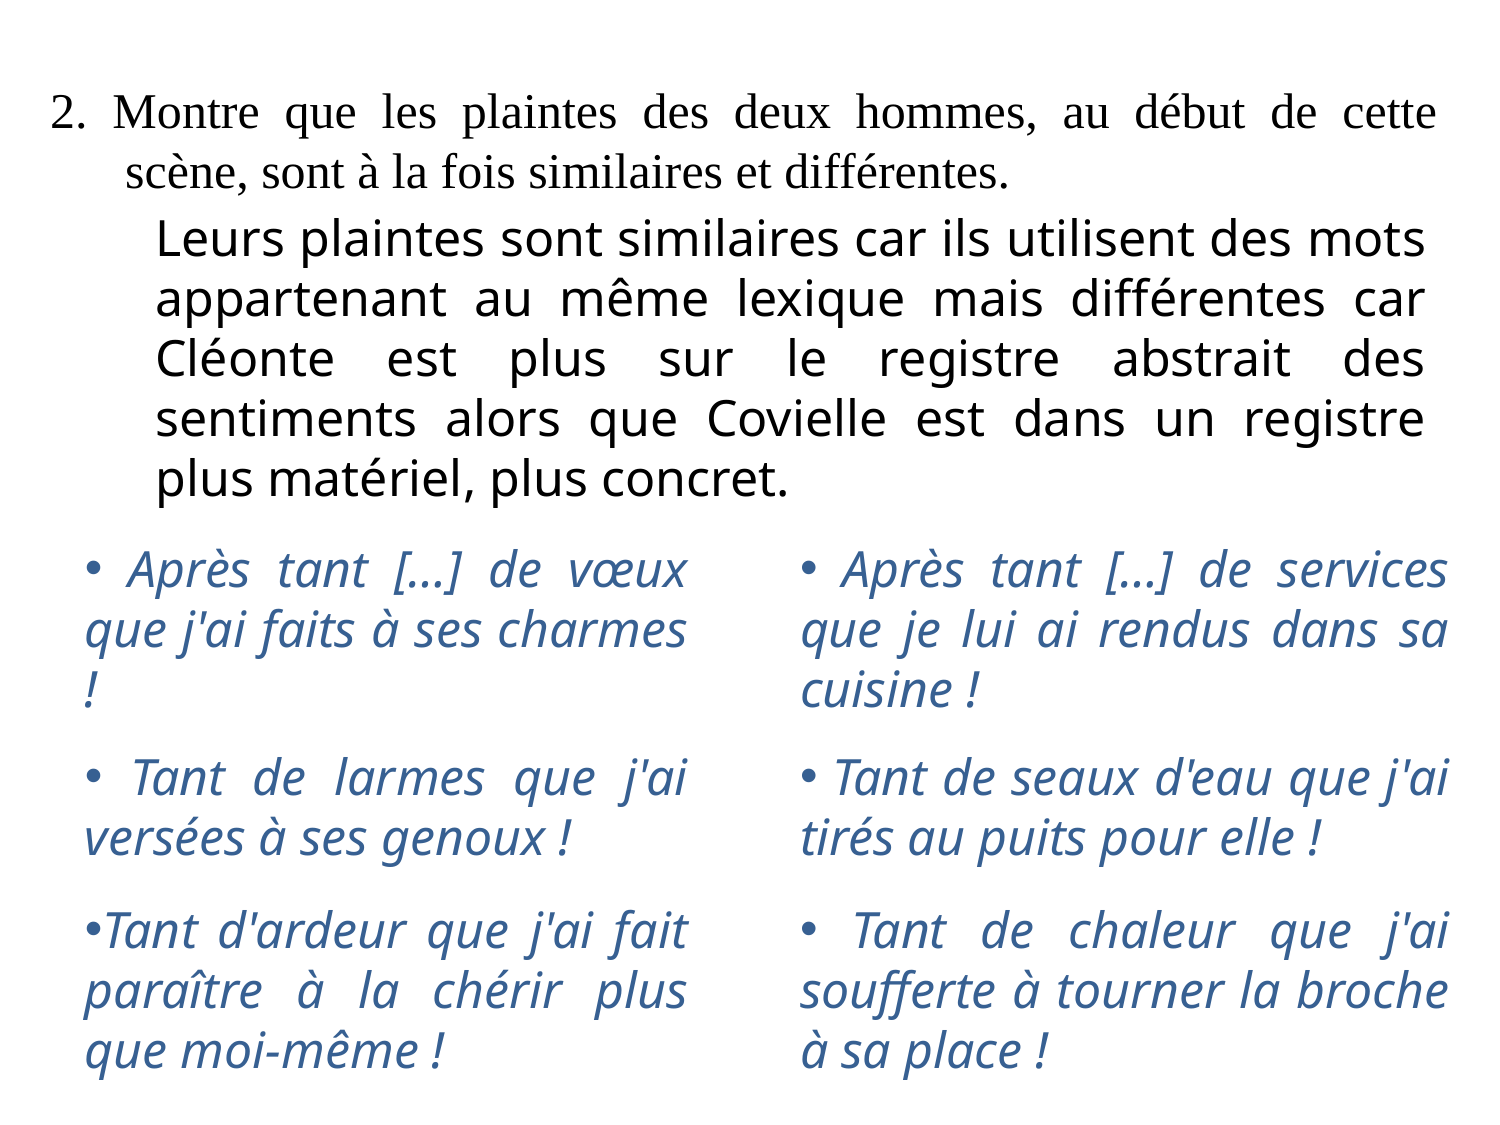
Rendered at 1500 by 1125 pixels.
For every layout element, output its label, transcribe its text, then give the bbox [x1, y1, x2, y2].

text_box 2. Montre que les plaintes des deux hommes, au début de cette scène, sont à la fois similaires et différentes. [35, 70, 1454, 206]
text_box Tant de chaleur que j'ai soufferte à tourner la broche à sa place ! [785, 890, 1465, 1086]
text_box Tant de larmes que j'ai versées à ses genoux ! [70, 738, 704, 873]
text_box Leurs plaintes sont similaires car ils utilisent des mots appartenant au même lexique mais différentes car Cléonte est plus sur le registre abstrait des sentiments alors que Covielle est dans un registre plus matériel, plus concret. [140, 199, 1442, 514]
text_box Après tant […] de services que je lui ai rendus dans sa cuisine ! [785, 529, 1465, 725]
text_box Tant de seaux d'eau que j'ai tirés au puits pour elle ! [785, 738, 1465, 873]
text_box Tant d'ardeur que j'ai fait paraître à la chérir plus que moi-même ! [70, 890, 704, 1086]
text_box Après tant […] de vœux que j'ai faits à ses charmes ! [70, 529, 704, 725]
